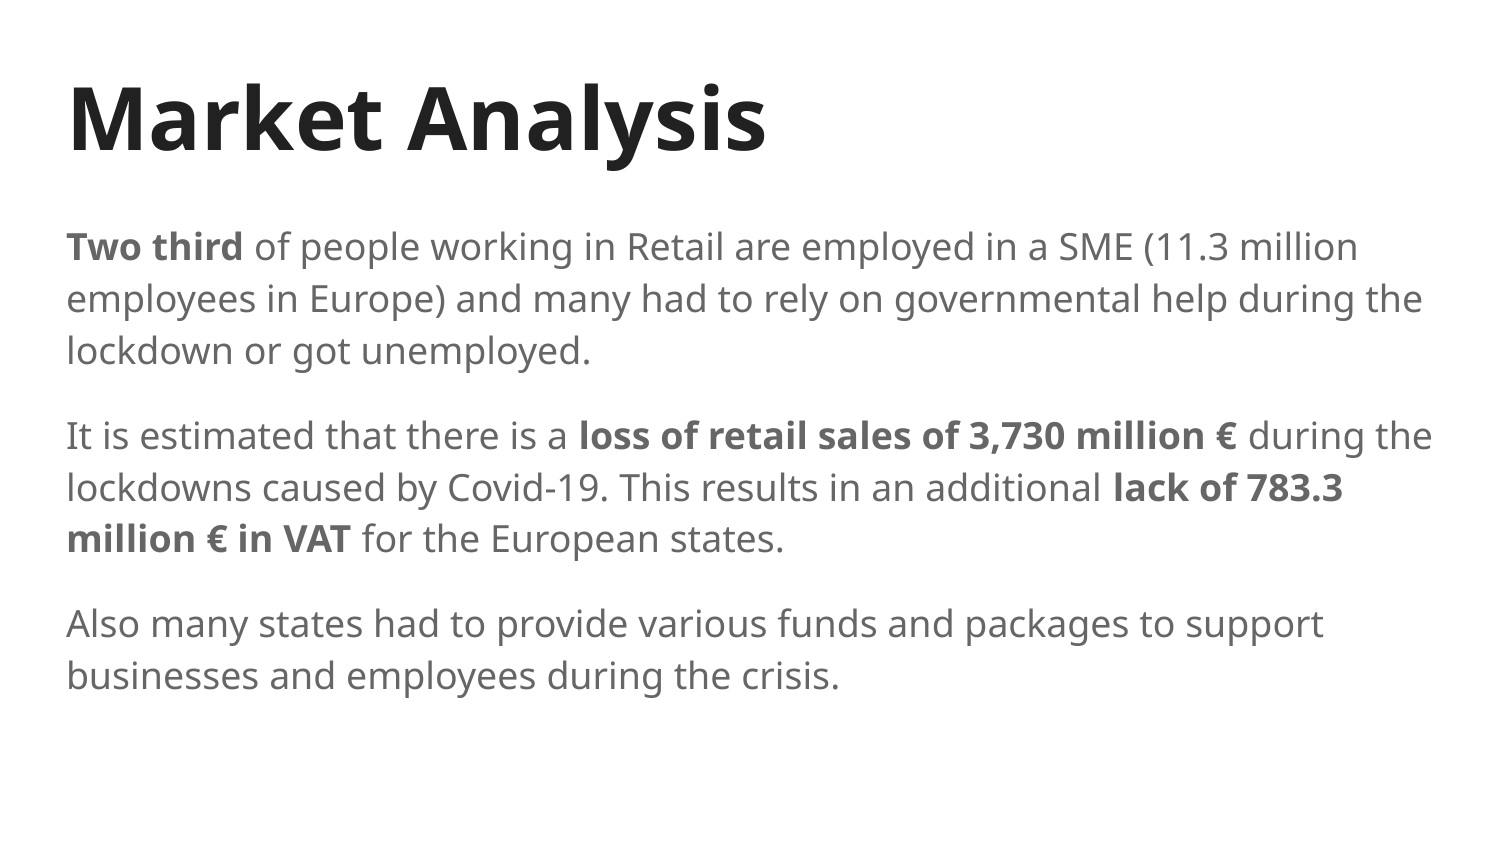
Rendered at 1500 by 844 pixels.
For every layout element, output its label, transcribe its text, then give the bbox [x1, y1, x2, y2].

list Two third of people working in Retail are employed in a SME (11.3 million employees in Europe) and many had to rely on governmental help during the lockdown or got unemployed. It is estimated that there is a loss of retail sales of 3,730 million € during the lockdowns caused by Covid-19. This results in an additional lack of 783.3 million € in VAT for the European states. Also many states had to provide various funds and packages to support businesses and employees during the crisis. [51, 201, 1449, 750]
title Market Analysis [51, 48, 1449, 180]
